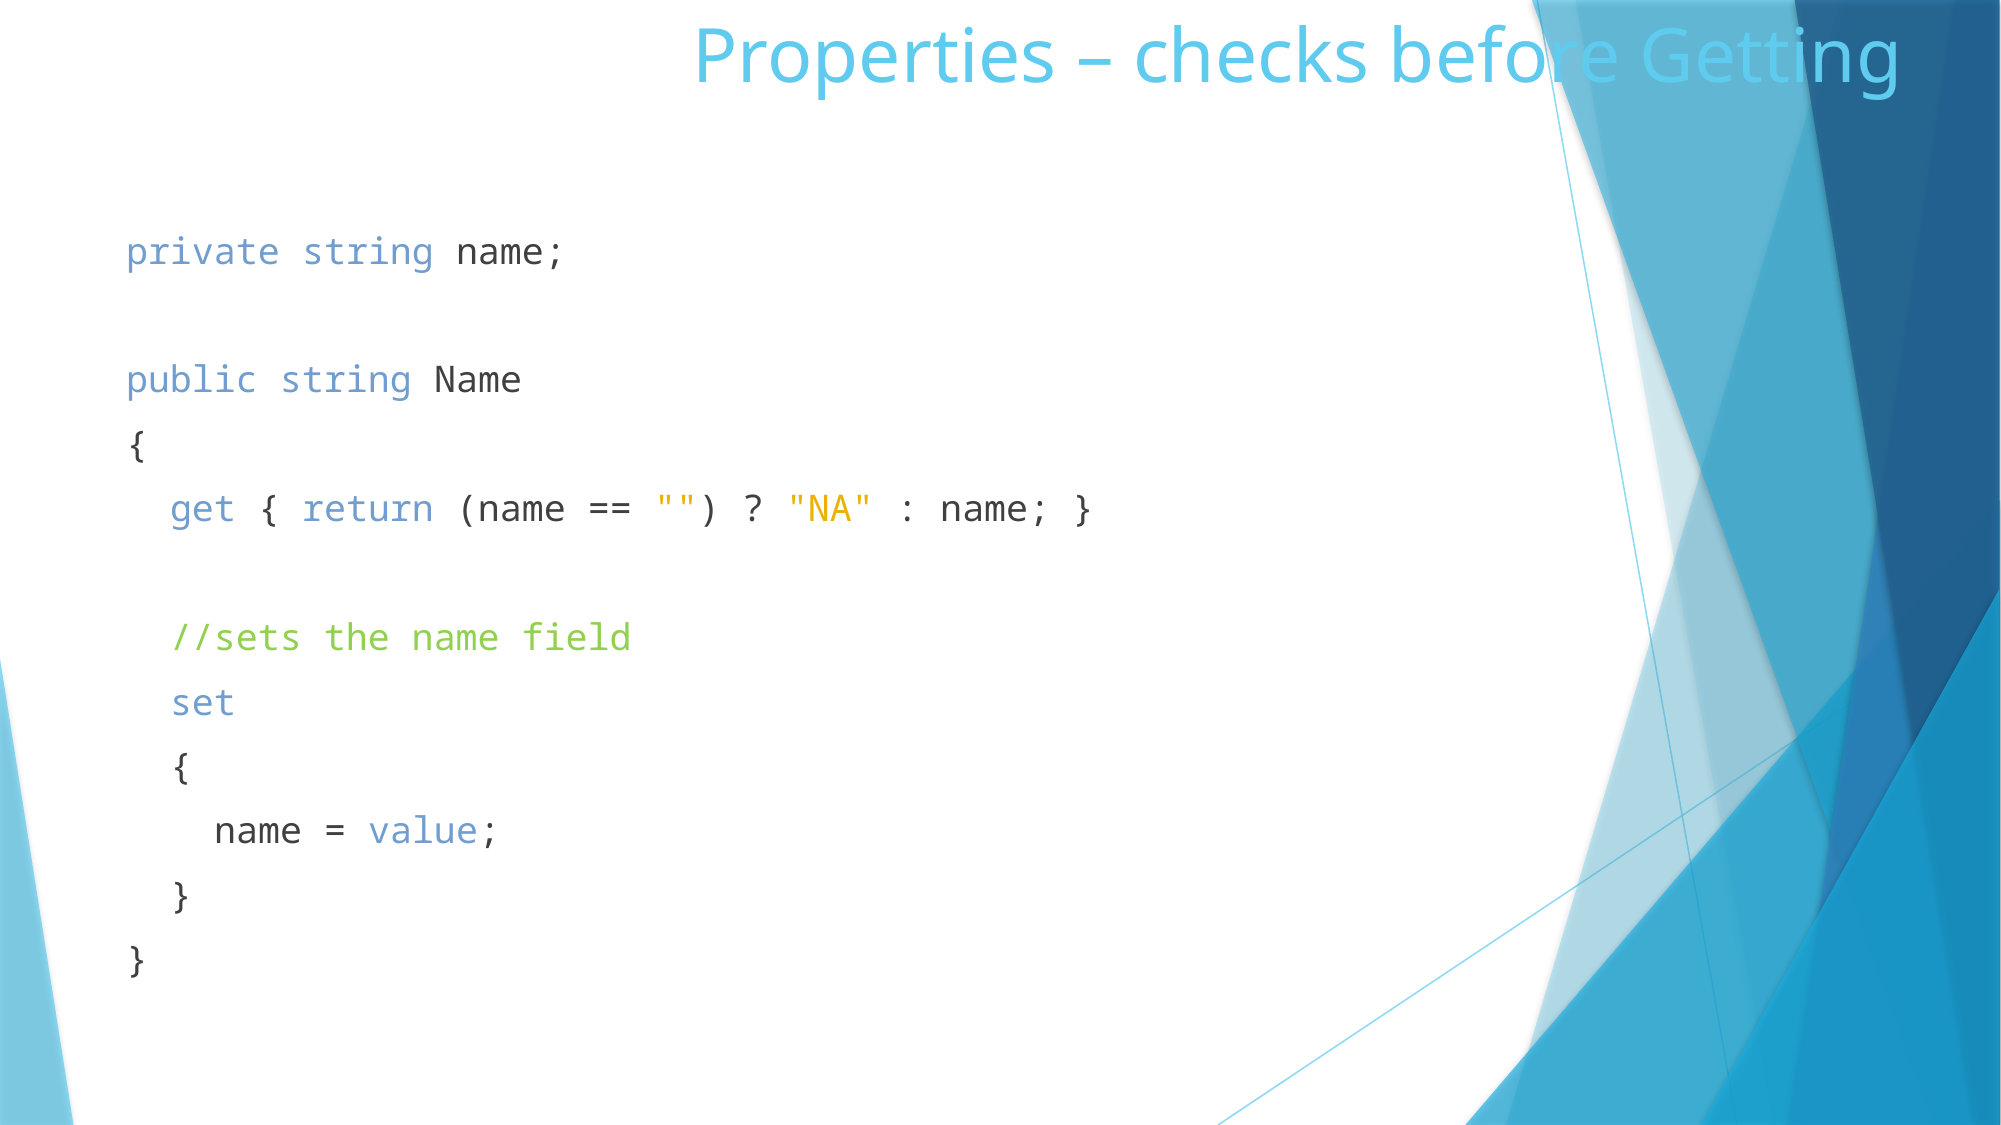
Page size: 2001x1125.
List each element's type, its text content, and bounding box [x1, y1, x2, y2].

list private string name; public string Name { get { return (name == "") ? "NA" : name; } //sets the name field set { name = value; } } [111, 219, 1522, 991]
title Properties – checks before Getting [592, 0, 2000, 217]
